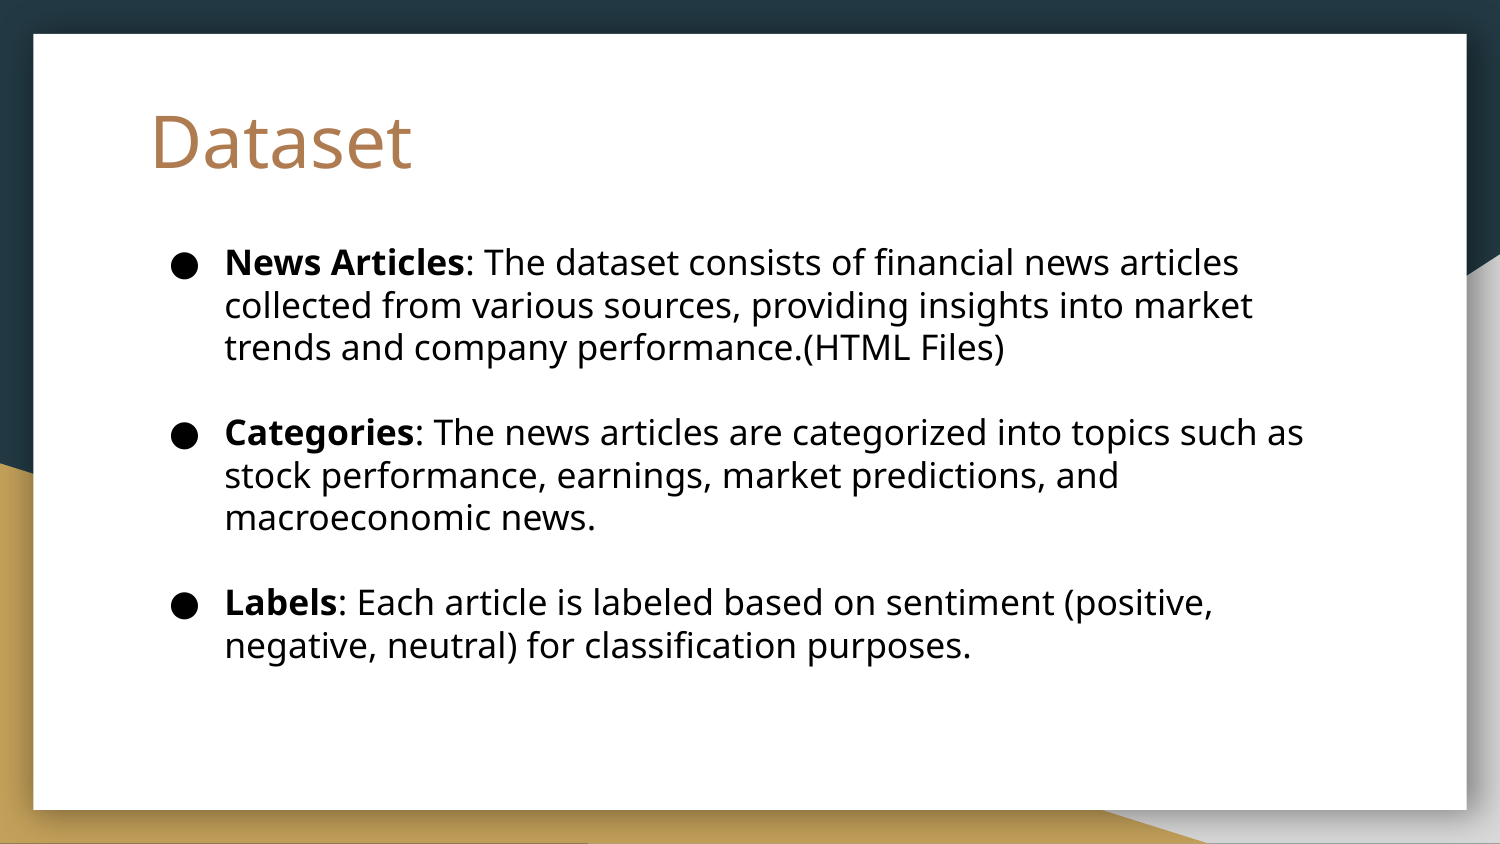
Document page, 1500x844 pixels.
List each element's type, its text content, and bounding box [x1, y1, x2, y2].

list News Articles: The dataset consists of financial news articles collected from various sources, providing insights into market trends and company performance.(HTML Files) Categories: The news articles are categorized into topics such as stock performance, earnings, market predictions, and macroeconomic news. Labels: Each article is labeled based on sentiment (positive, negative, neutral) for classification purposes. [134, 225, 1366, 770]
title Dataset [134, 80, 1366, 225]
